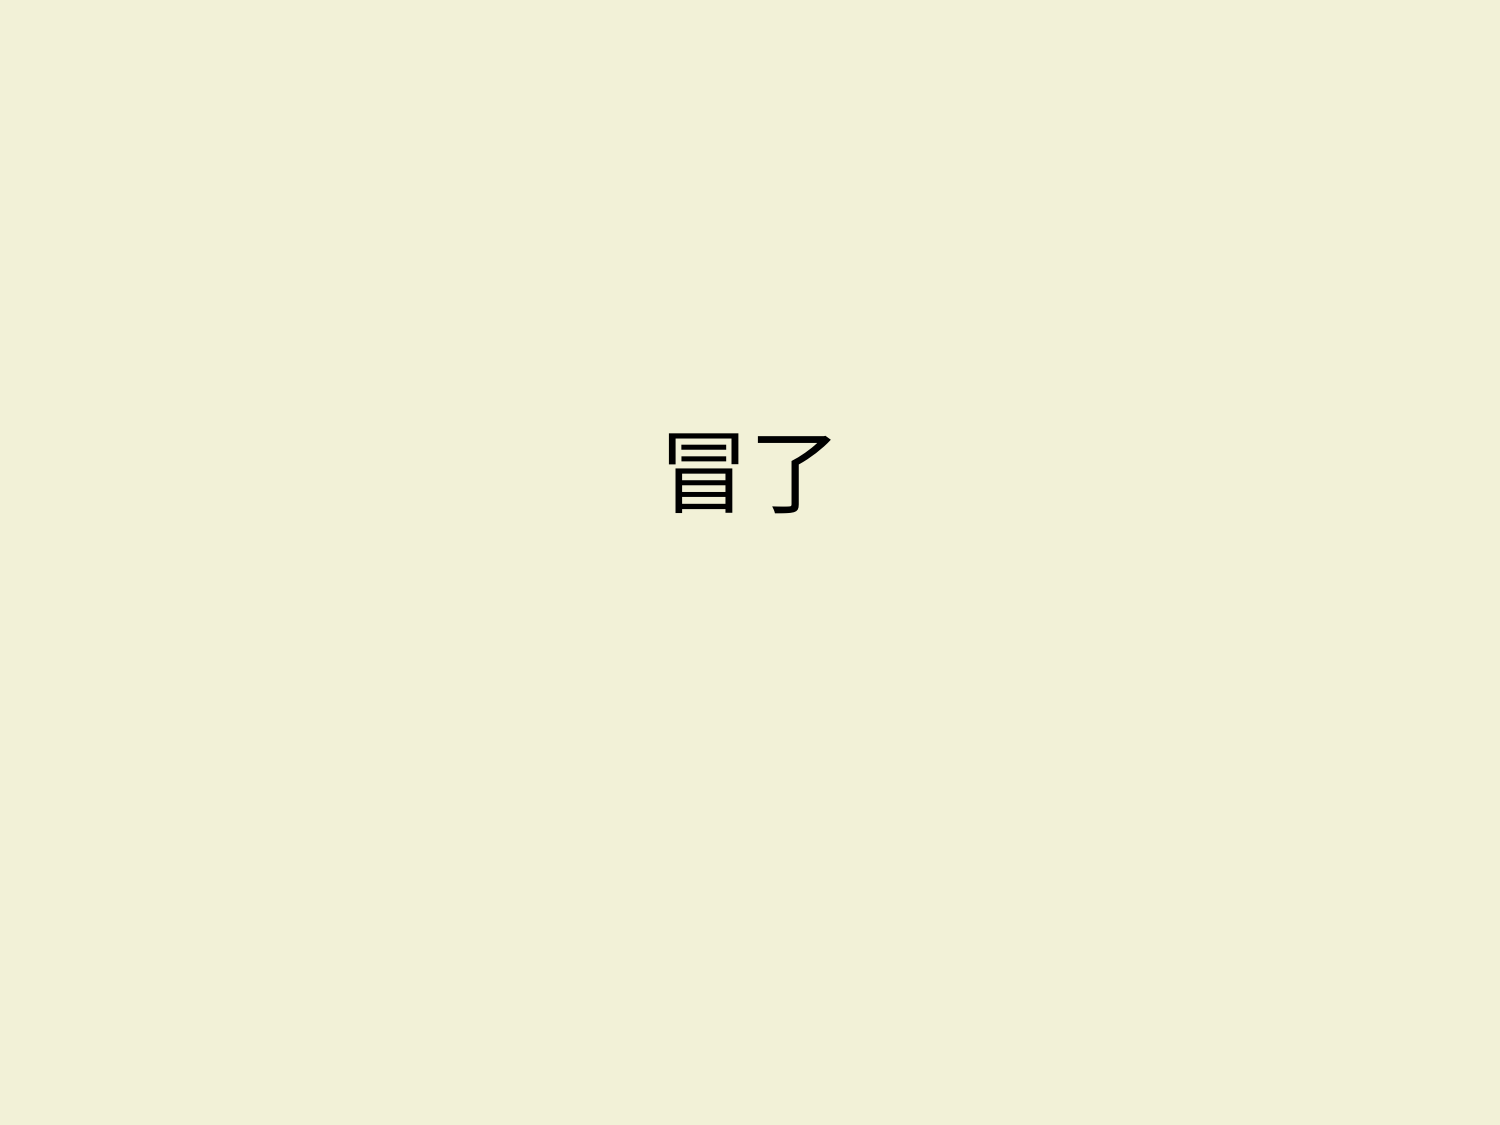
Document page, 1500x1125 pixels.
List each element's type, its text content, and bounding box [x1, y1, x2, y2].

title 冒了 [112, 349, 1388, 591]
